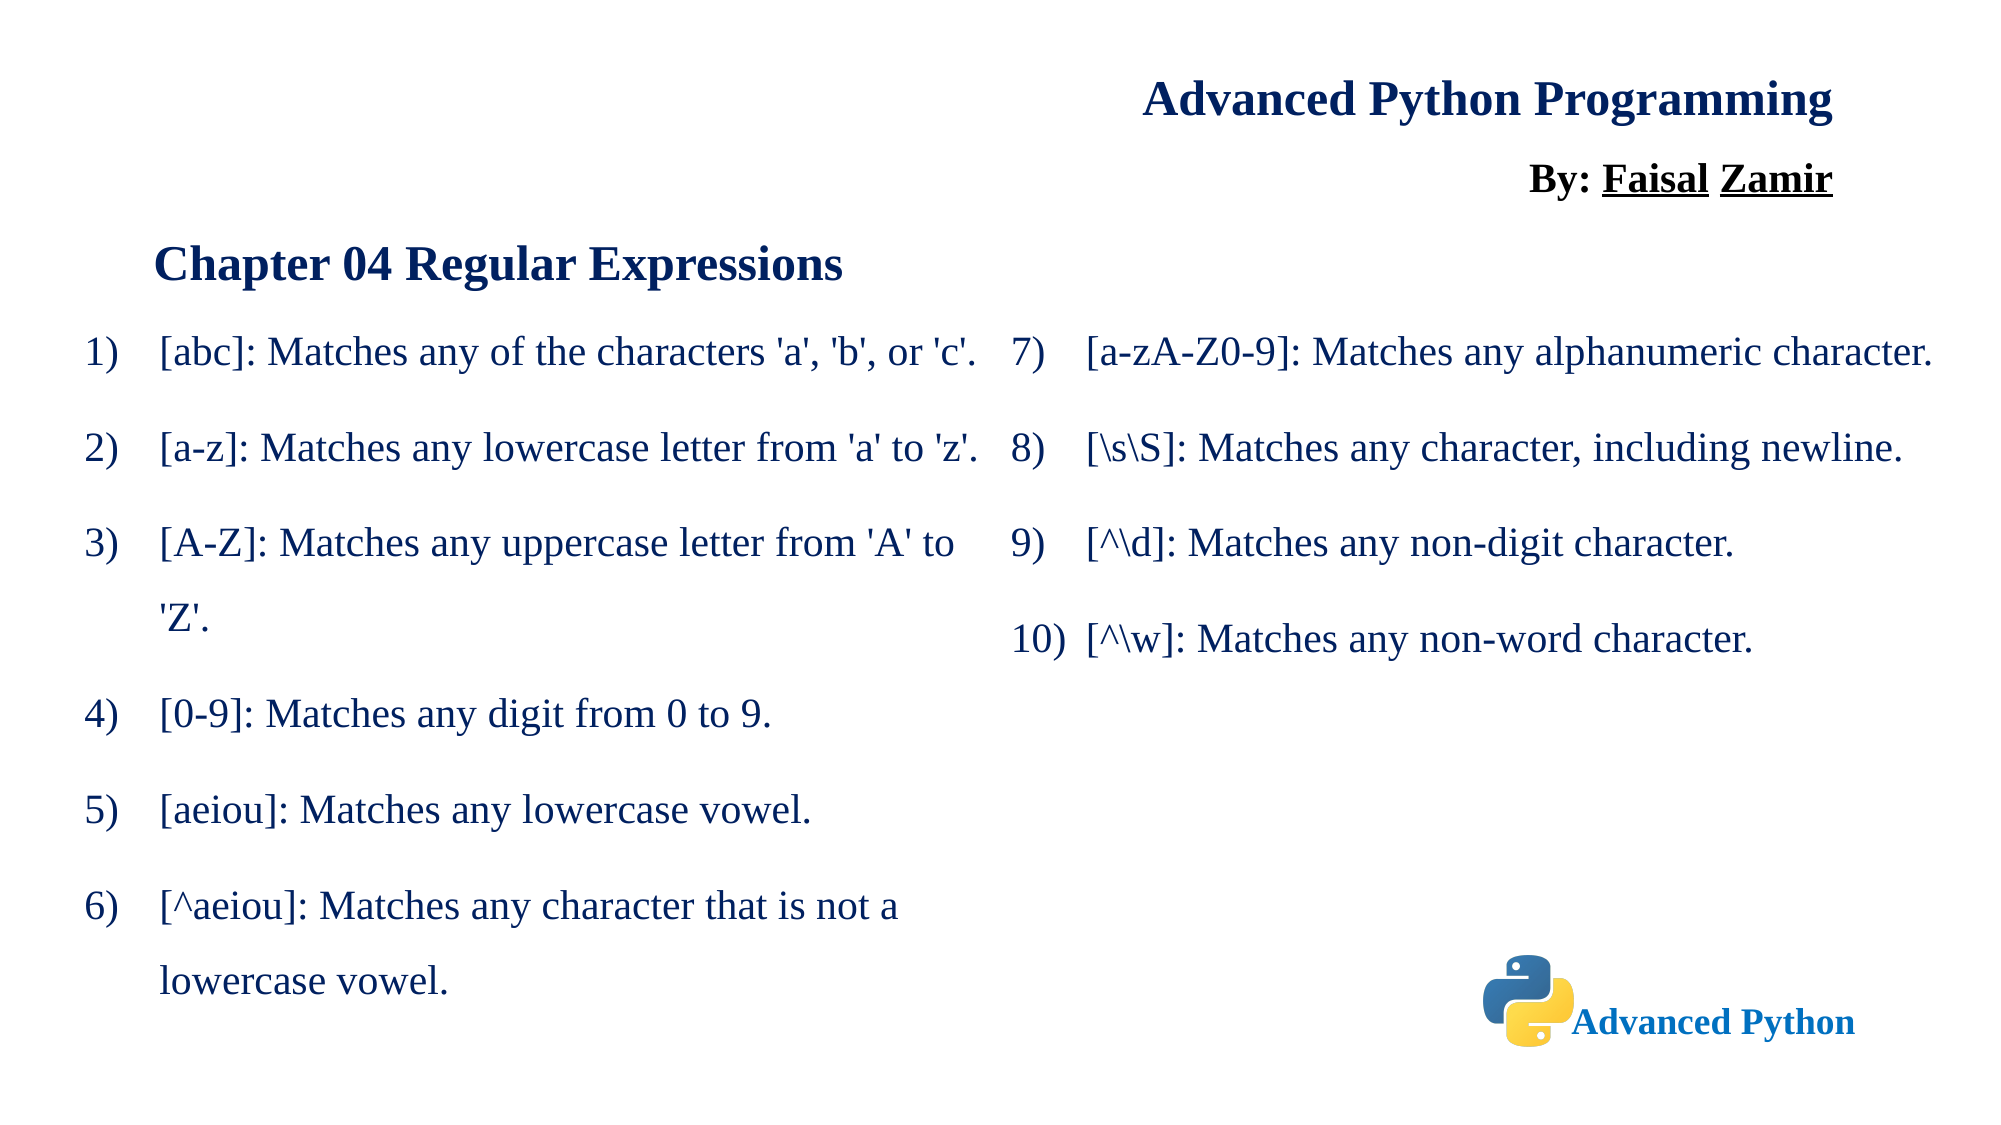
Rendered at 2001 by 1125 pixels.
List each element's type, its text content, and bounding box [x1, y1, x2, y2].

picture [1483, 955, 1574, 1047]
list [abc]: Matches any of the characters 'a', 'b', or 'c'. [a-z]: Matches any lowercase letter from 'a' to 'z'. [A-Z]: Matches any uppercase letter from 'A' to 'Z'. [0-9]: Matches any digit from 0 to 9. [aeiou]: Matches any lowercase vowel. [^aeiou]: Matches any character that is not a lowercase vowel. [a-zA-Z0-9]: Matches any alphanumeric character. [\s\S]: Matches any character, including newline. [^\d]: Matches any non-digit character. [^\w]: Matches any non-word character. [69, 291, 1953, 1062]
text_box Advanced Python Programming By: Faisal Zamir Chapter 04 Regular Expressions [138, 53, 1849, 273]
text_box Advanced Python [1465, 955, 1971, 1062]
